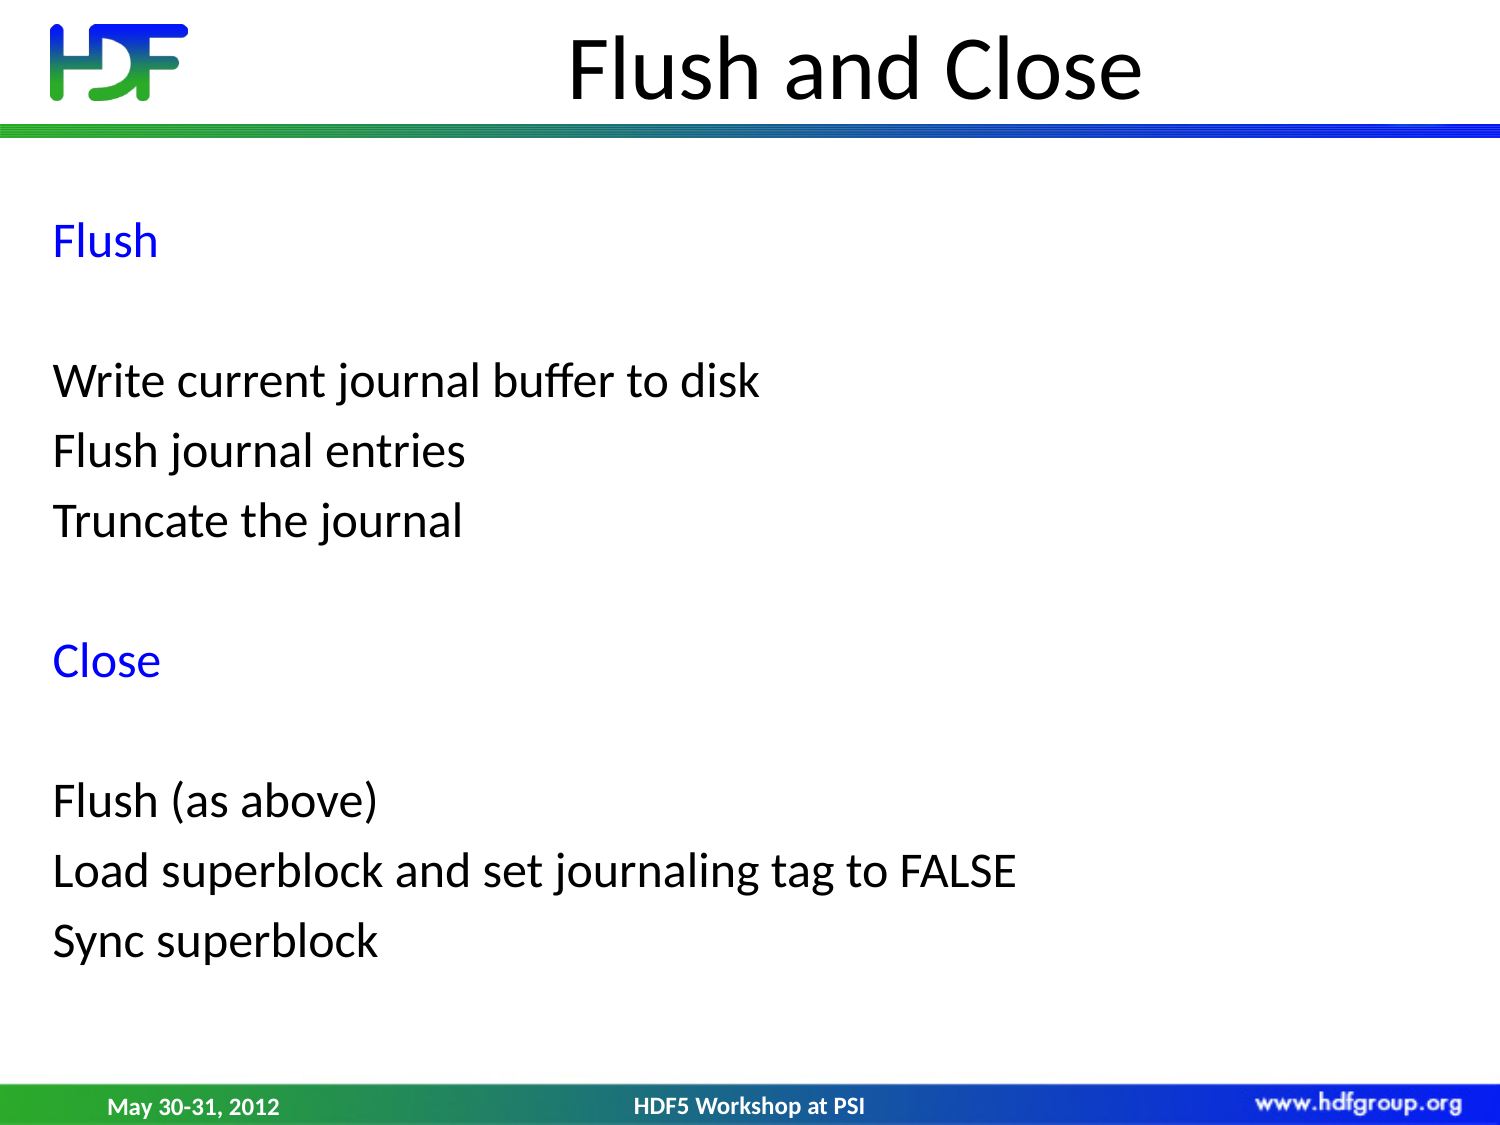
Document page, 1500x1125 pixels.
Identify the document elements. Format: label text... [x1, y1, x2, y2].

text_box Flush Write current journal buffer to disk Flush journal entries Truncate the journal Close Flush (as above) Load superblock and set journaling tag to FALSE Sync superblock [37, 200, 1463, 1050]
picture [0, 0, 1500, 1125]
title Flush and Close [212, 0, 1500, 125]
